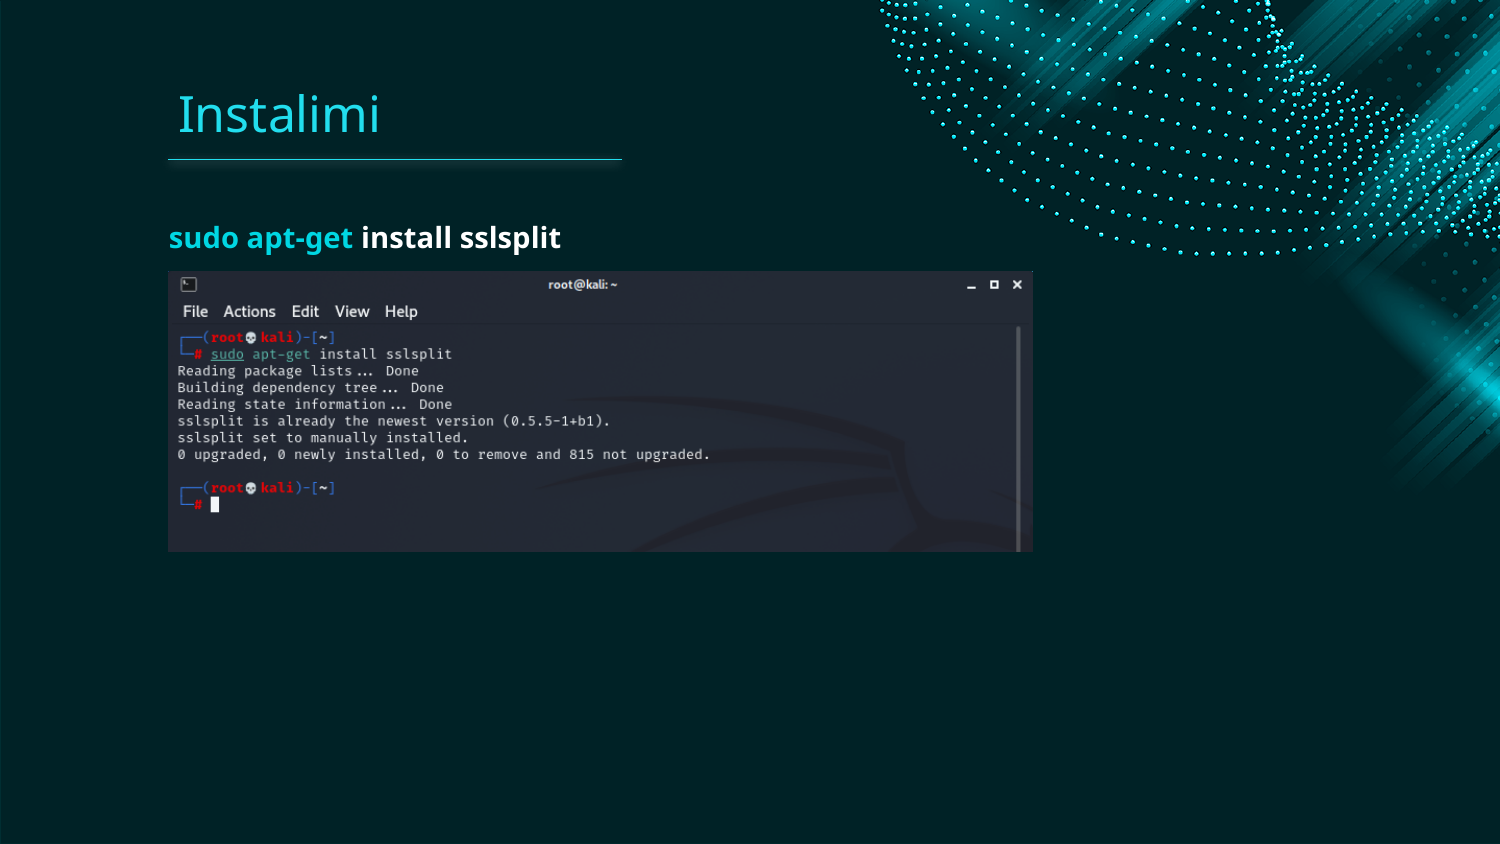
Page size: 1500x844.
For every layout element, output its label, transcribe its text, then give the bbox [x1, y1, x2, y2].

picture [0, 0, 1500, 844]
list sudo apt-get install sslsplit [153, 204, 1331, 703]
title Instalimi [163, 67, 1104, 204]
